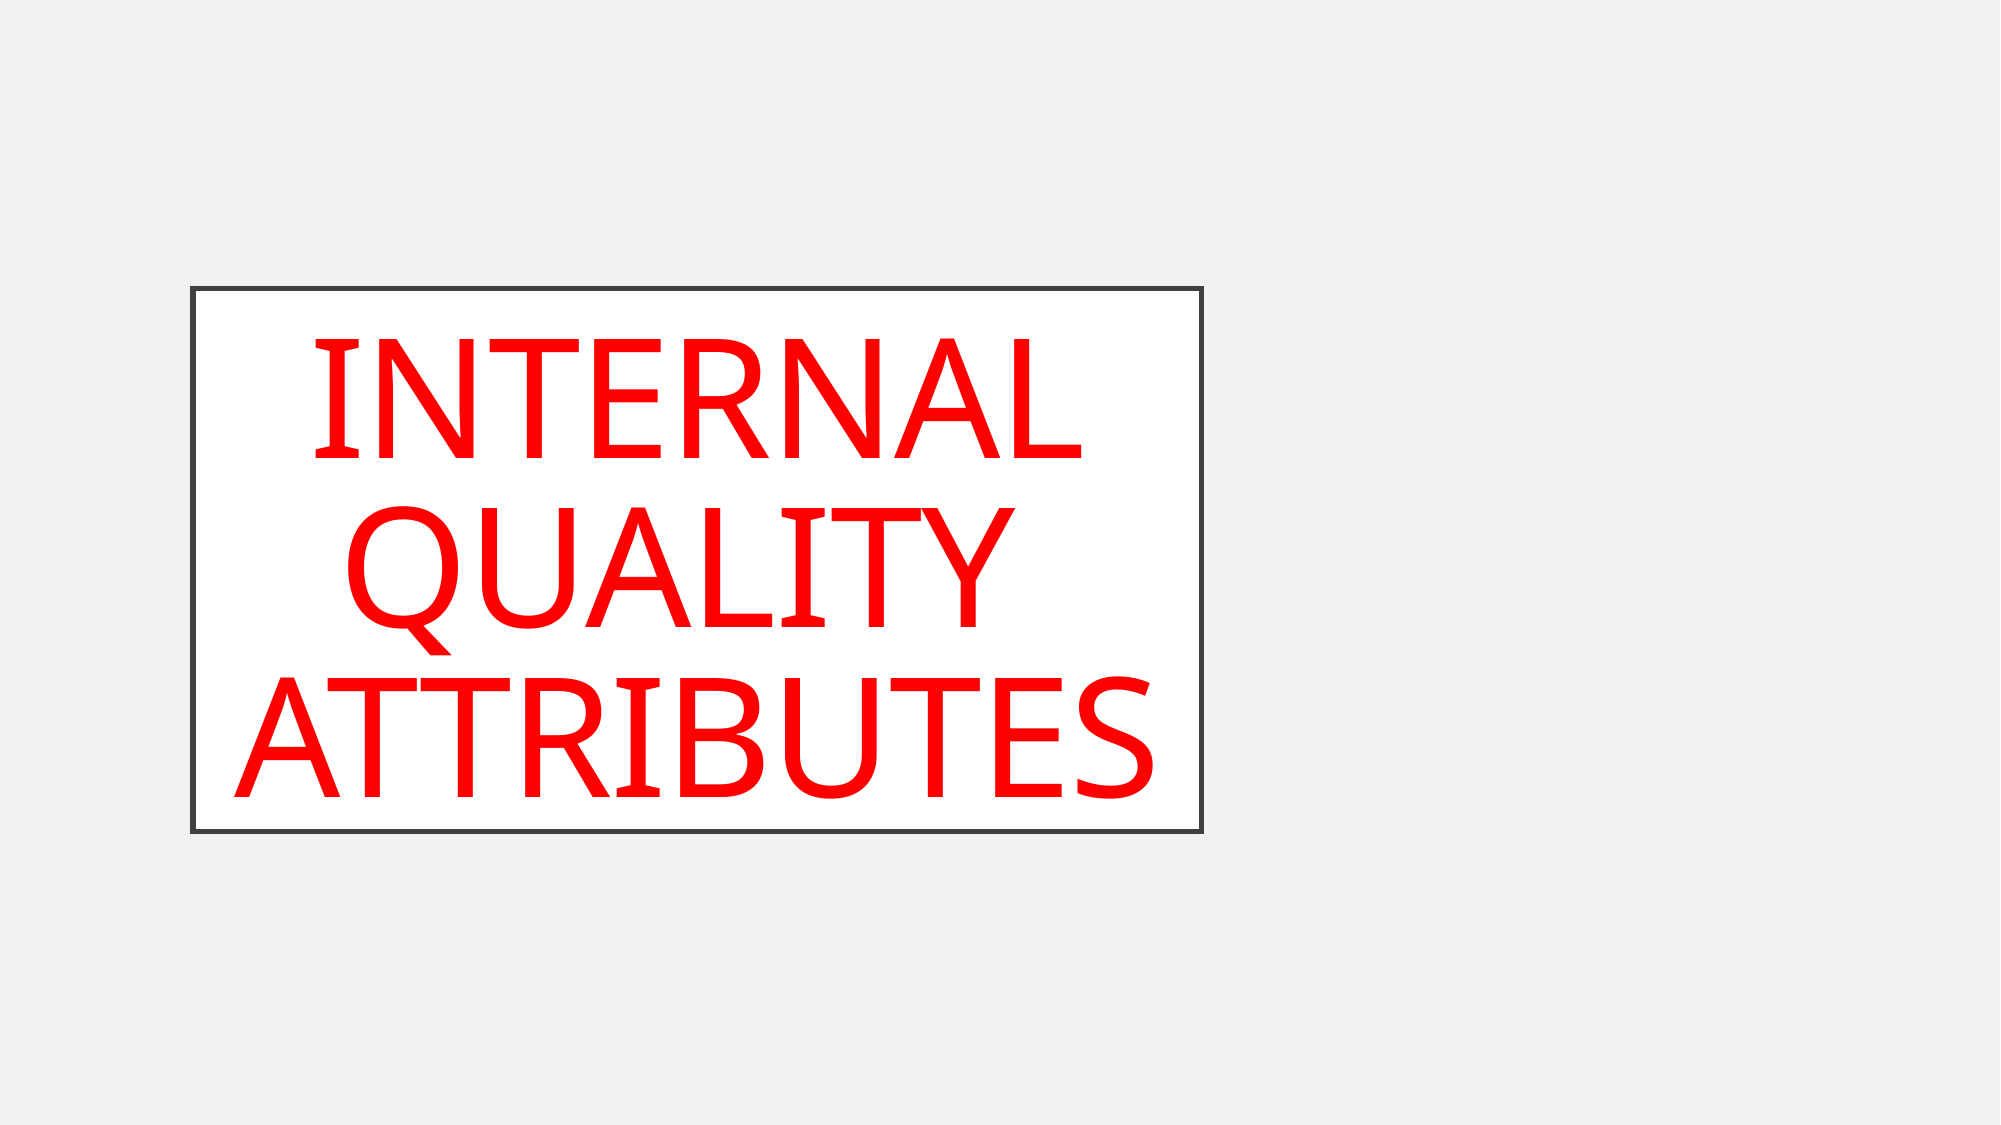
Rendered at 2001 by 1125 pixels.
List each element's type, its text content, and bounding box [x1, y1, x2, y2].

title Internal Quality Attributes [190, 286, 1204, 834]
